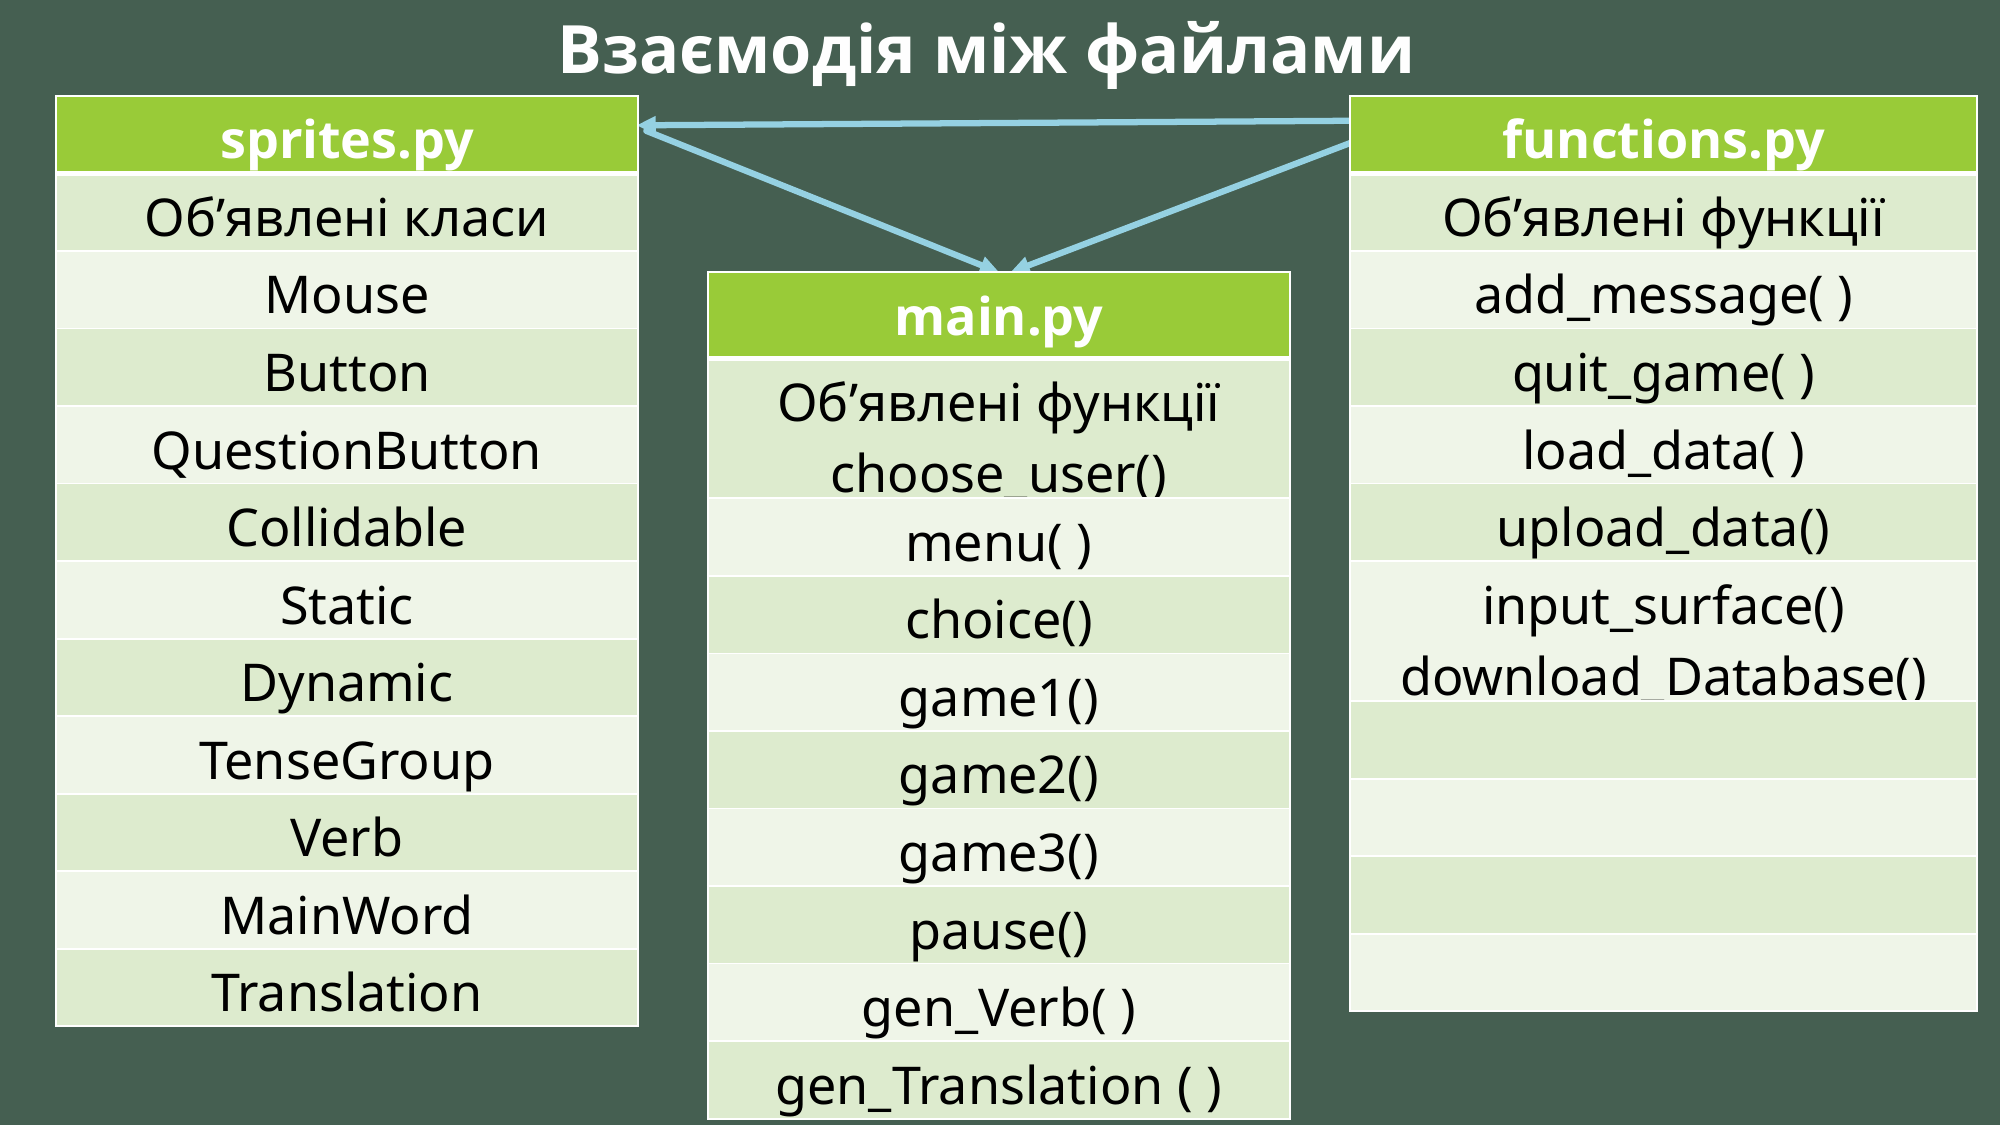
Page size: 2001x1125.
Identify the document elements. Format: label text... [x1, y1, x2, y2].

table_cell Button [57, 329, 637, 405]
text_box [636, 120, 1351, 126]
table_cell Translation [57, 950, 637, 1025]
table_cell [1351, 857, 1976, 933]
table_cell Об’явлені функції [1359, 176, 1976, 250]
table_cell menu( ) [709, 499, 1289, 575]
table_cell game1() [709, 654, 1289, 730]
table_cell Об’явлені класи [57, 176, 637, 250]
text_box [645, 130, 1000, 273]
table_cell Dynamic [57, 640, 637, 715]
table_header main.py [709, 273, 1289, 356]
table_cell [1351, 702, 1976, 778]
table_cell quit_game( ) [1351, 329, 1976, 405]
table_cell pause() [709, 887, 1289, 963]
table_cell choice() [709, 577, 1289, 653]
table_cell game2() [709, 732, 1289, 808]
text_box Взаємодія між файлами [543, 0, 1431, 95]
table_cell [1351, 780, 1976, 855]
table_cell load_data( ) [1351, 407, 1976, 483]
table_header sprites.py [57, 97, 637, 171]
table_cell Mouse [57, 252, 637, 328]
table_cell QuestionButton [57, 407, 637, 483]
table_cell Verb [57, 795, 637, 870]
table_cell Об’явлені функції choose_user() [709, 361, 1289, 497]
table_cell input_surface() download_Database() [1351, 562, 1976, 700]
table_cell Collidable [57, 484, 637, 560]
table_header functions.py [1351, 97, 1976, 171]
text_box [1010, 139, 1359, 273]
table_cell gen_Verb( ) [709, 964, 1289, 1040]
table_cell [1351, 935, 1976, 1010]
table_cell gen_Translation ( ) [709, 1042, 1289, 1118]
table_cell add_message( ) [1351, 252, 1976, 328]
table_cell Static [57, 562, 637, 638]
table_cell game3() [709, 809, 1289, 885]
table_cell MainWord [57, 872, 637, 948]
table_cell upload_data() [1351, 484, 1976, 560]
table_cell TenseGroup [57, 717, 637, 793]
